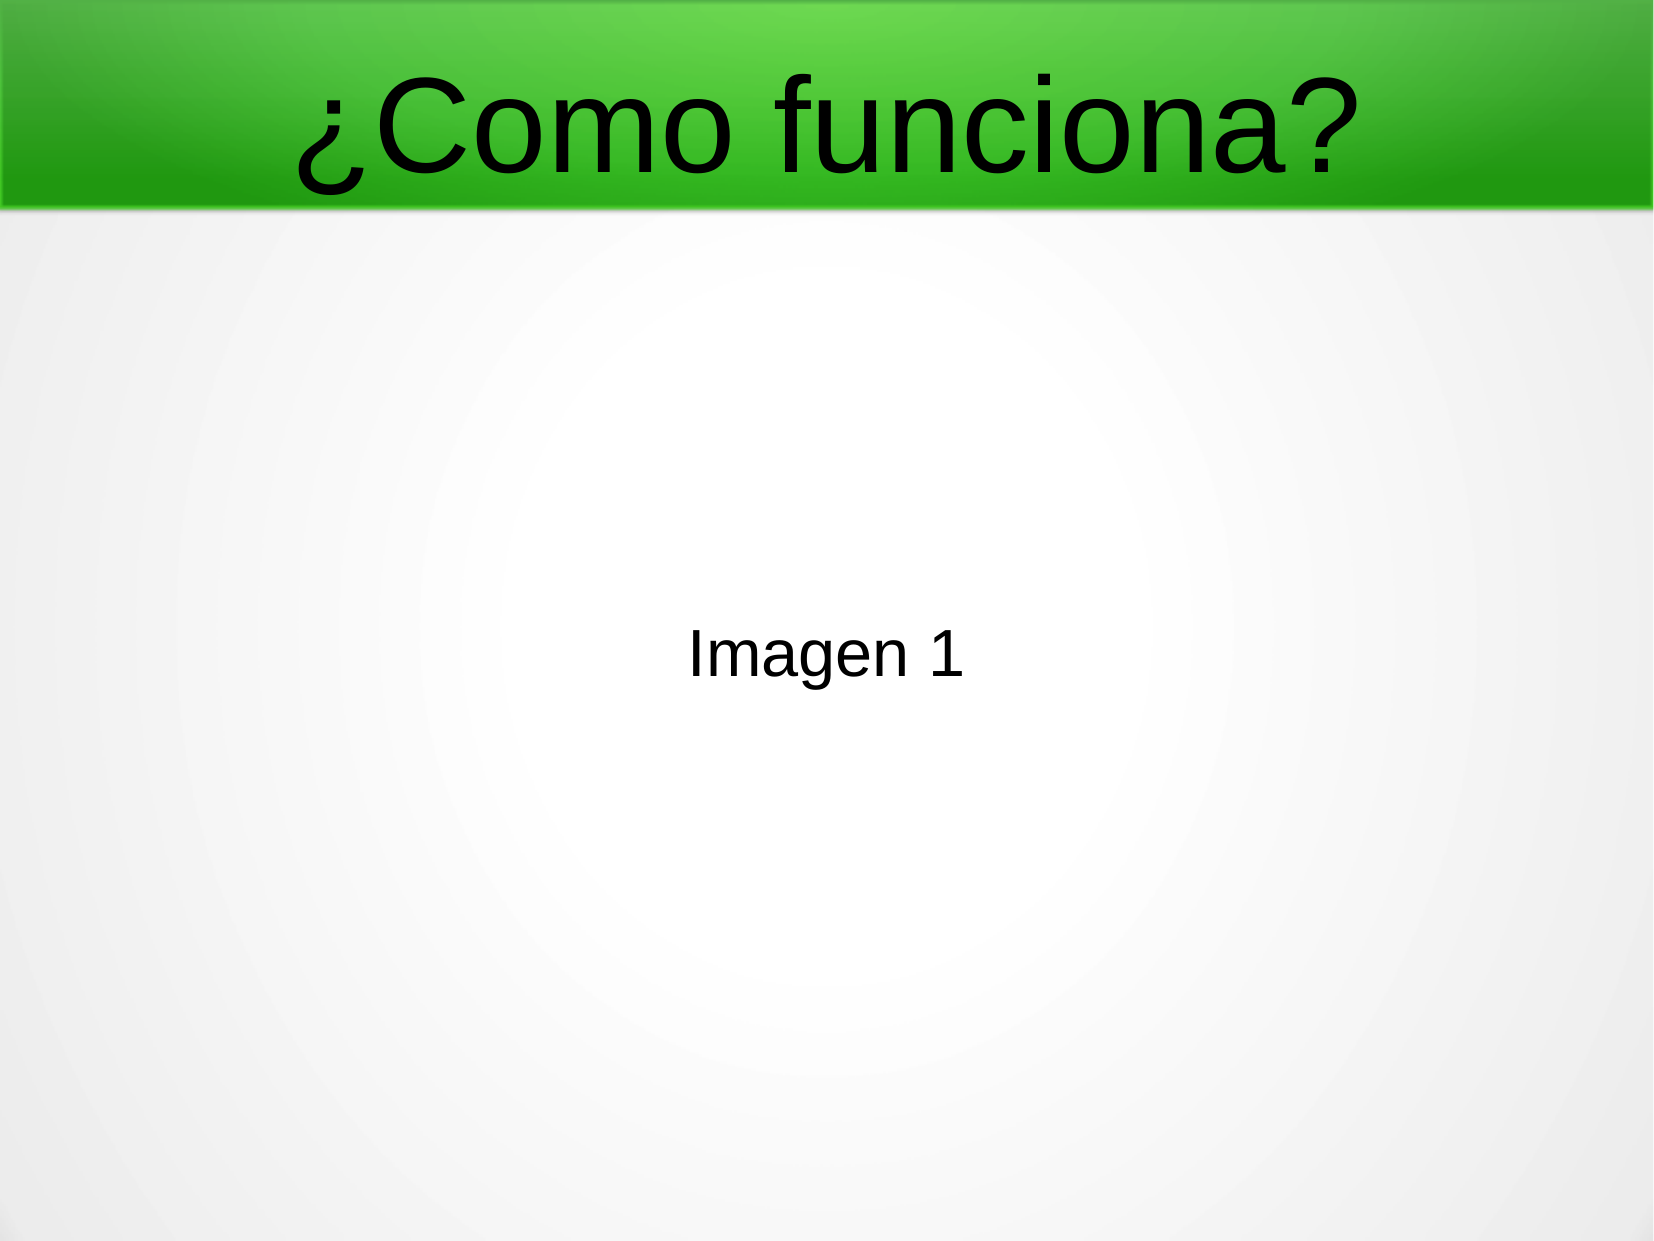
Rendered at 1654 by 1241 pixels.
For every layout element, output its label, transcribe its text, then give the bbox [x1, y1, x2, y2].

picture [0, 0, 1654, 1241]
text_box Imagen 1 [82, 290, 1571, 1010]
text_box ¿Como funciona? [82, 42, 1571, 194]
